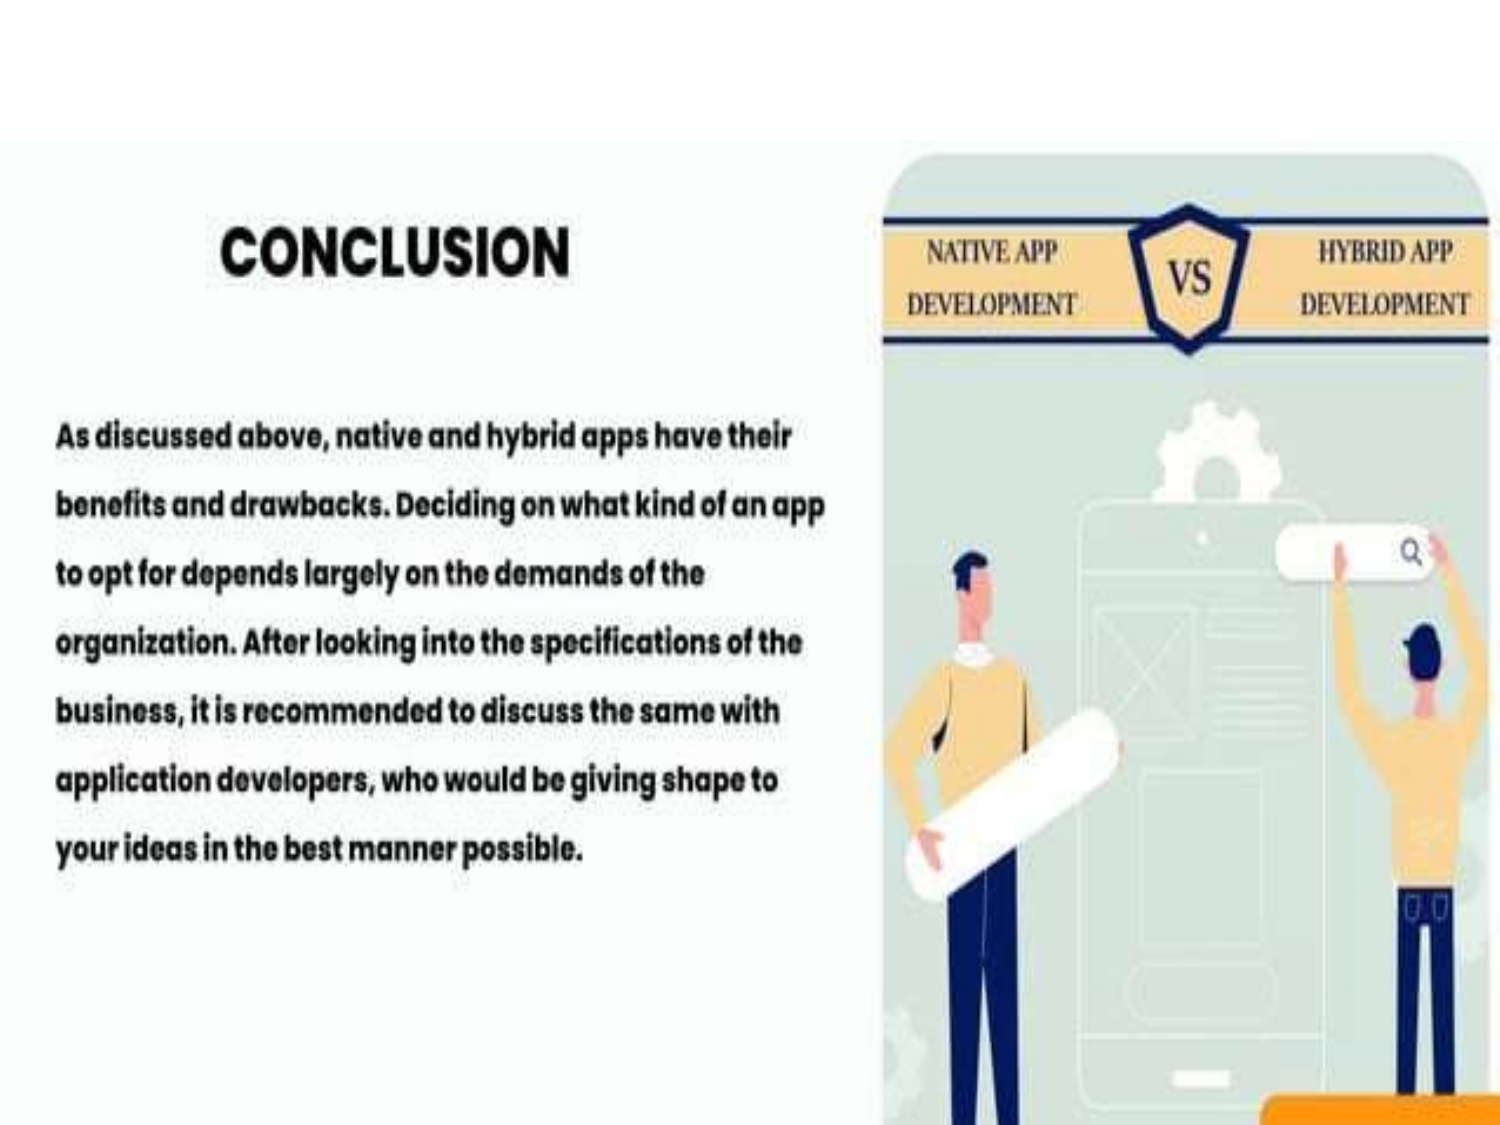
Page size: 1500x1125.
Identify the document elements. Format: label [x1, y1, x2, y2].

picture [0, 139, 1500, 1125]
